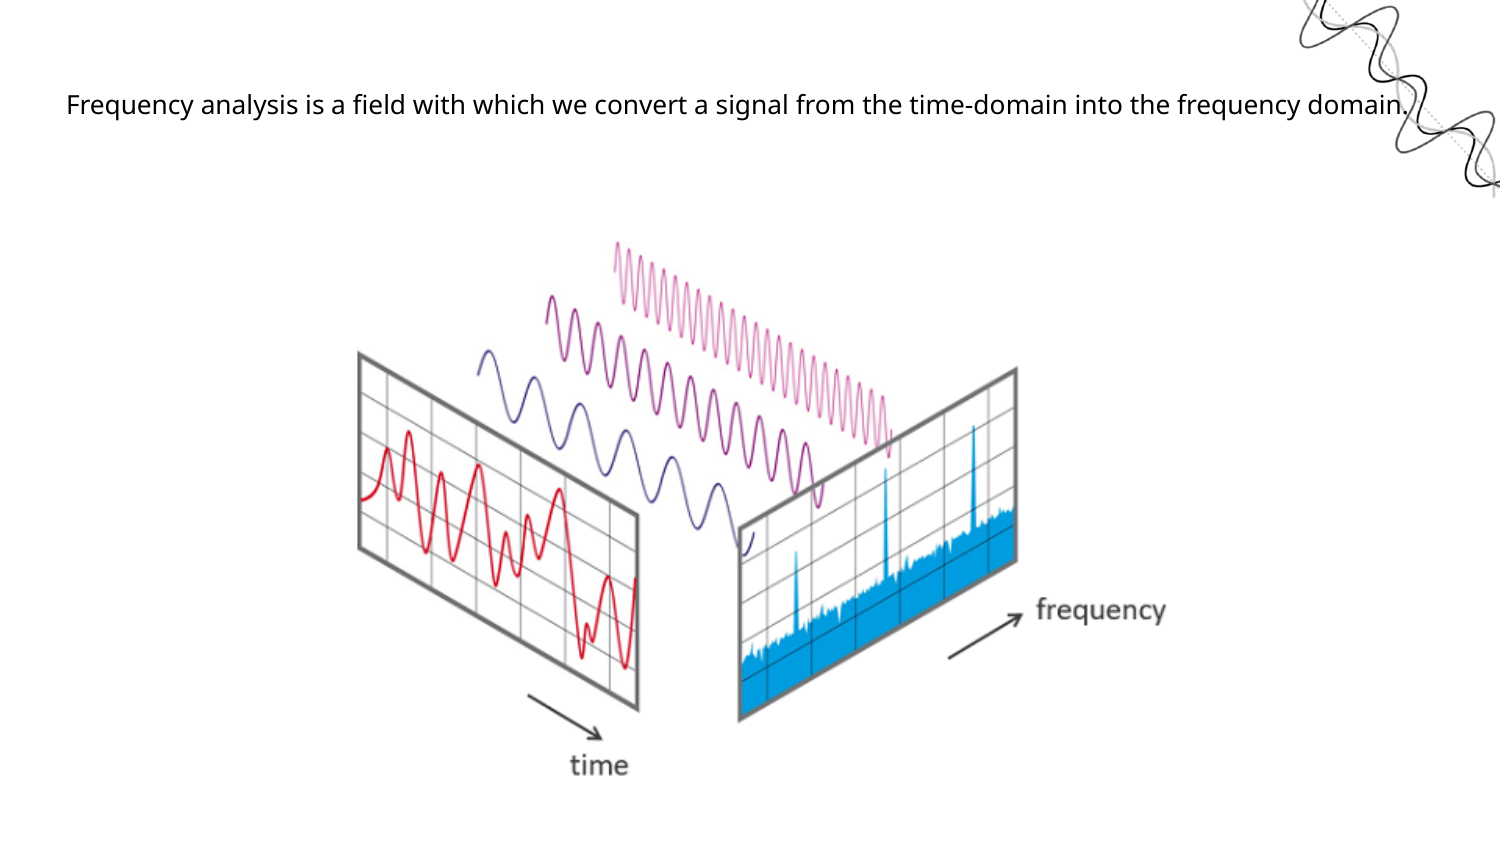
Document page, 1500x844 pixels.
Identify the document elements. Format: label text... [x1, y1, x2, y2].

picture [1186, 0, 1500, 338]
title Frequency analysis is a field with which we convert a signal from the time-domain into the frequency domain. [51, 72, 1449, 167]
picture [327, 201, 1173, 793]
